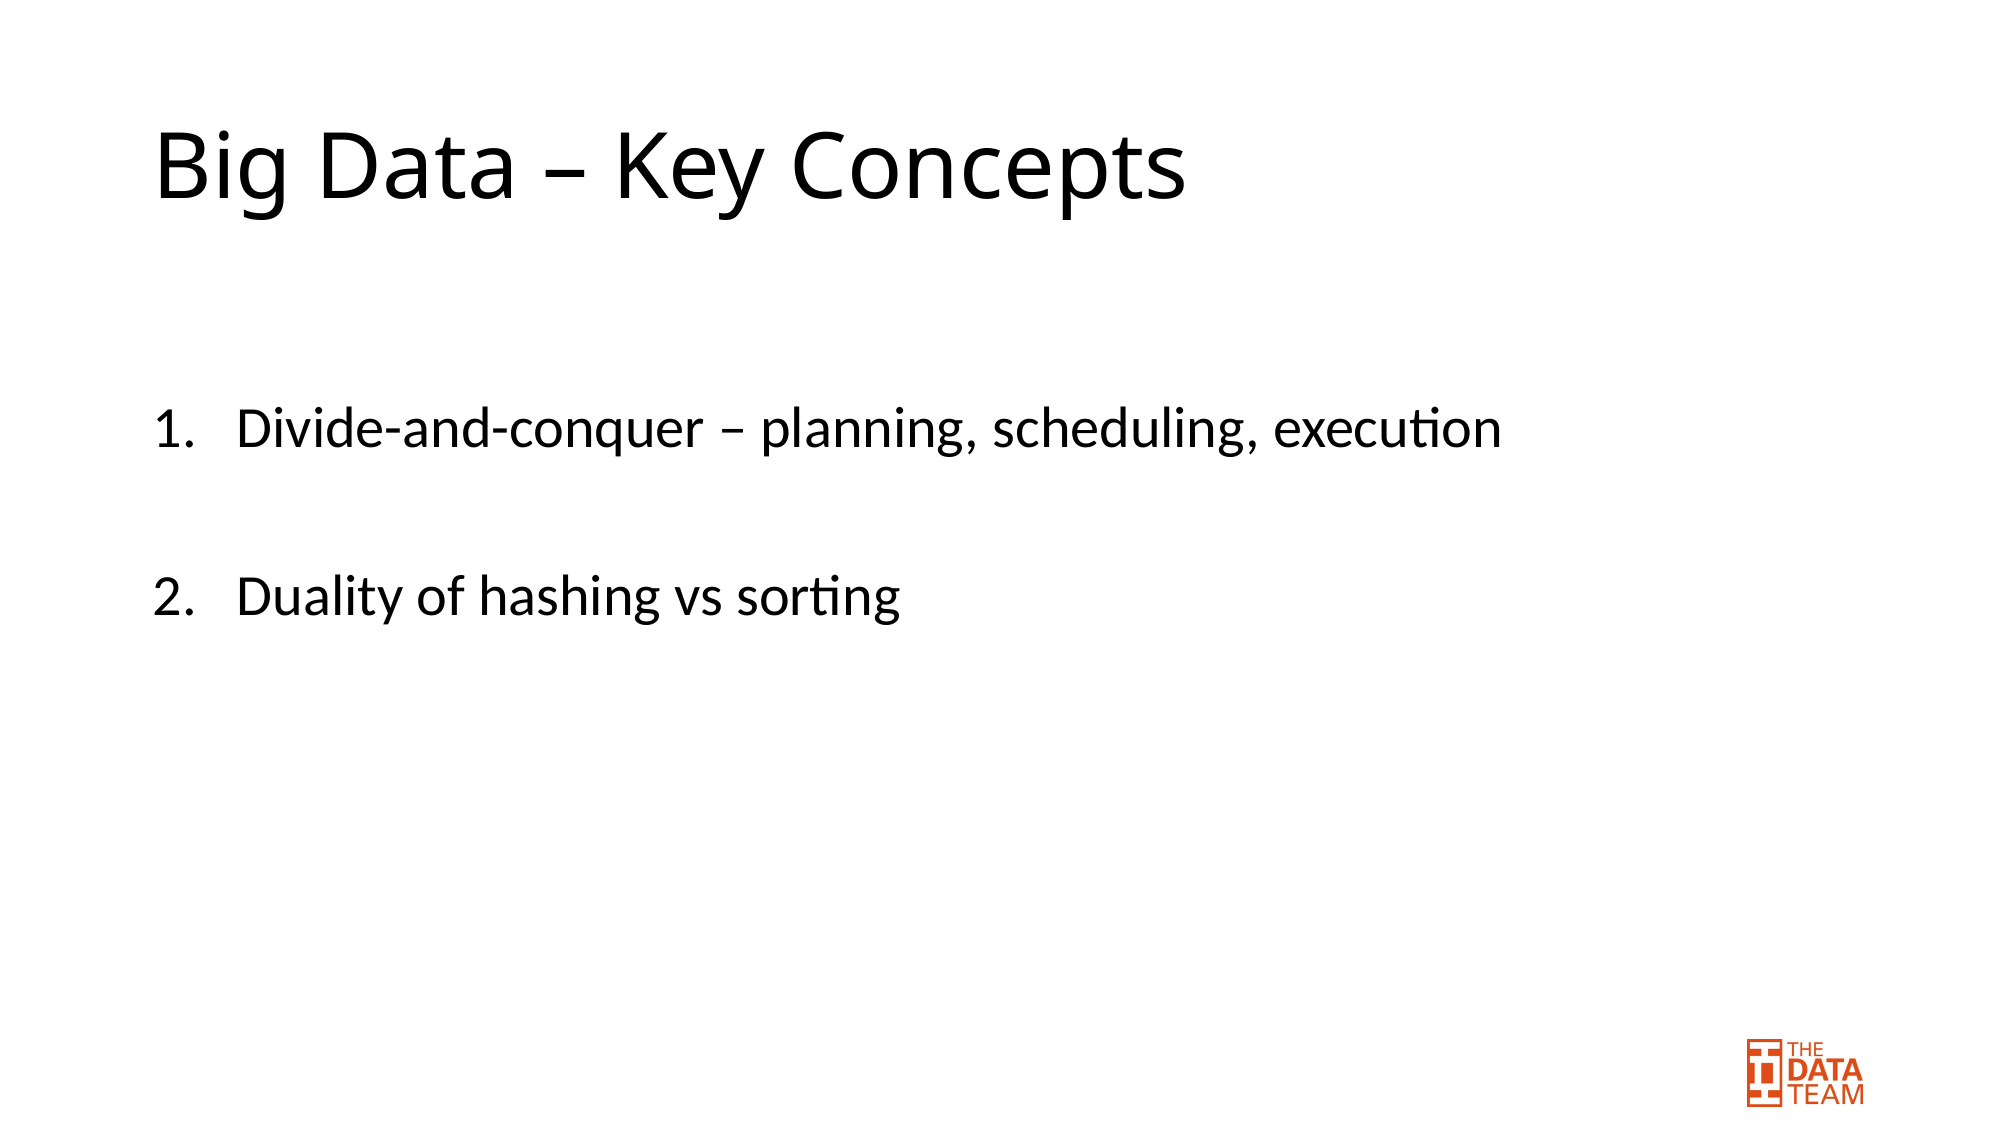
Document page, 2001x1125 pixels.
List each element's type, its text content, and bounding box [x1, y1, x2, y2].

picture [1747, 1039, 1863, 1107]
list Divide-and-conquer – planning, scheduling, execution Duality of hashing vs sorting [137, 299, 1912, 1014]
title Big Data – Key Concepts [137, 59, 1863, 278]
